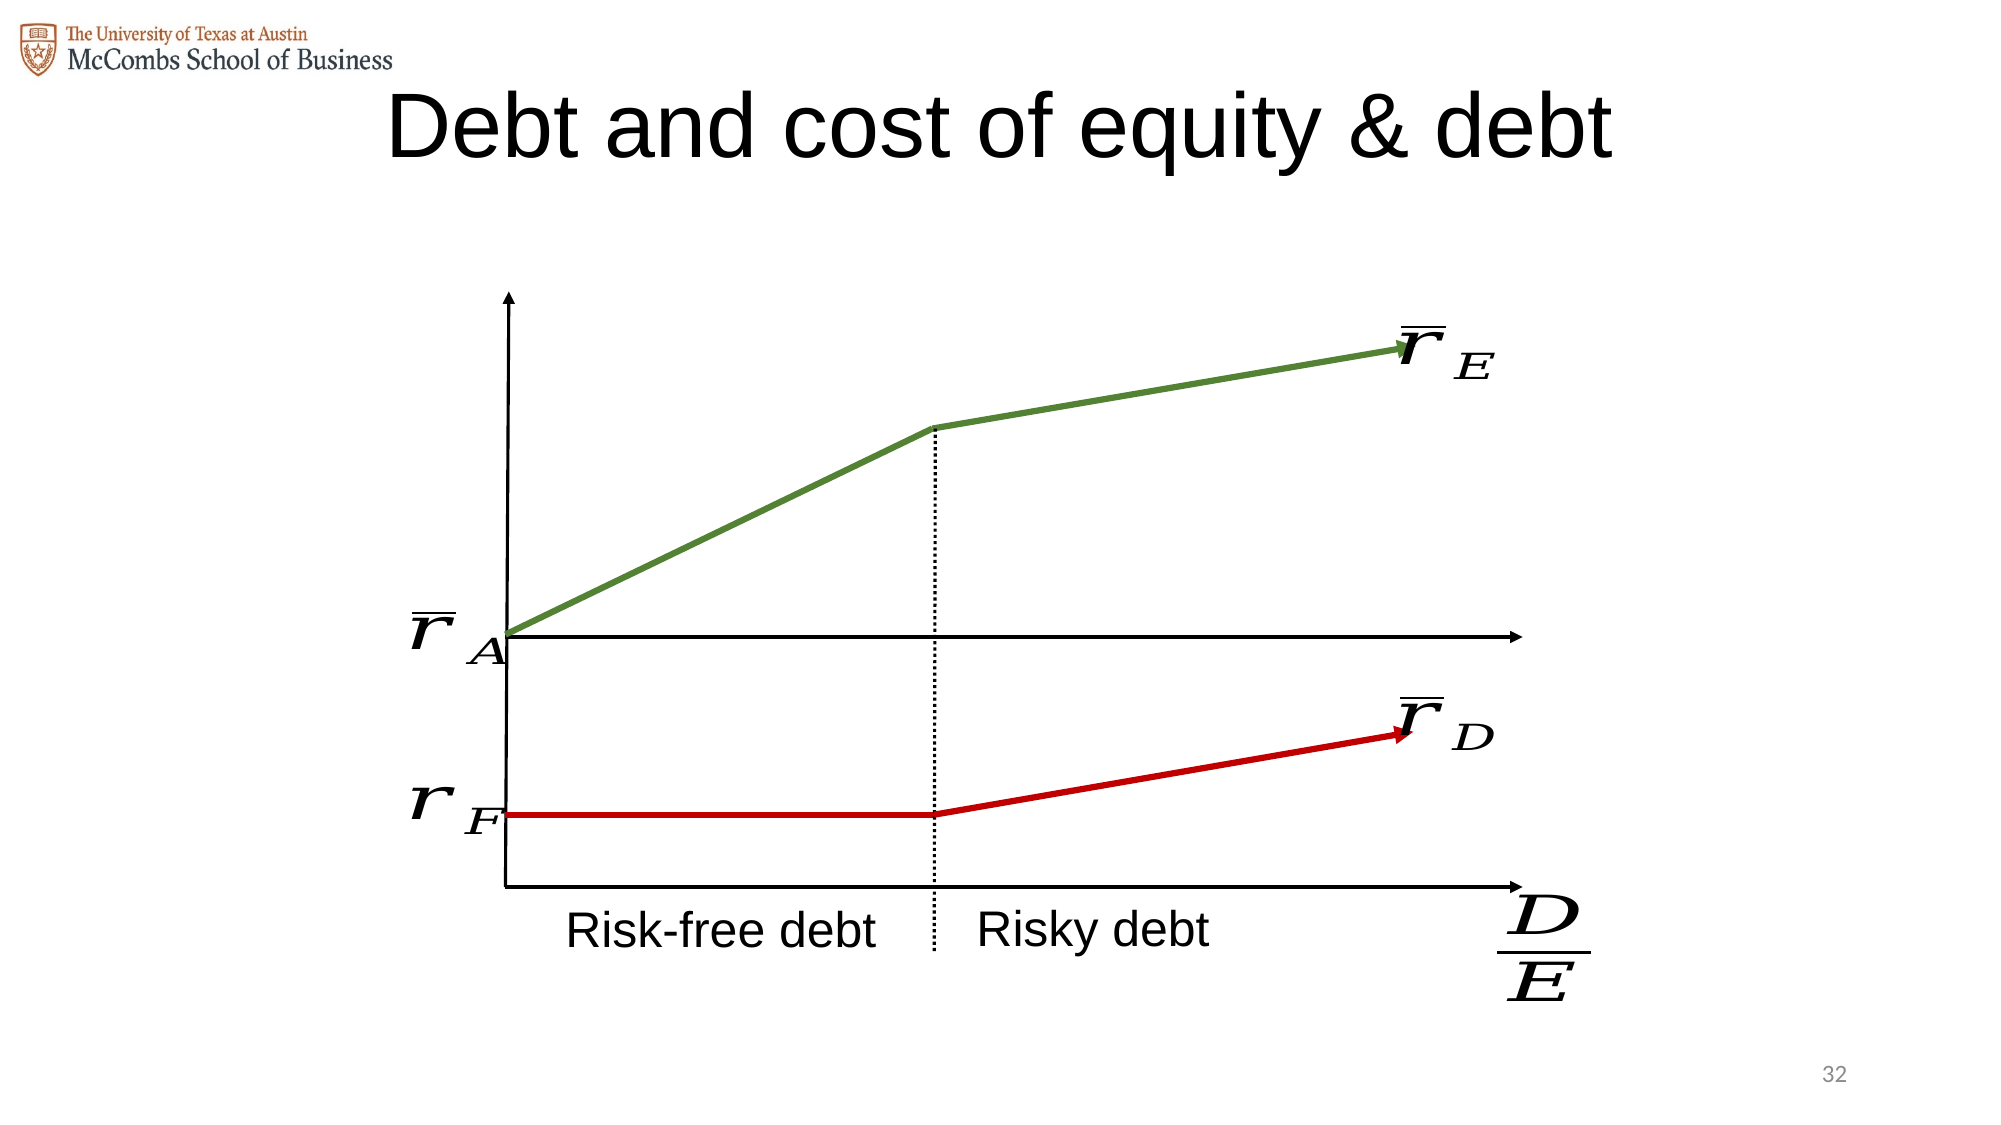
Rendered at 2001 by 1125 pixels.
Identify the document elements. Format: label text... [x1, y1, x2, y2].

title Debt and cost of equity & debt [137, 59, 1863, 196]
picture [10, 9, 400, 86]
slide_number 31 [1412, 1042, 1863, 1103]
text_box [405, 291, 1595, 1016]
